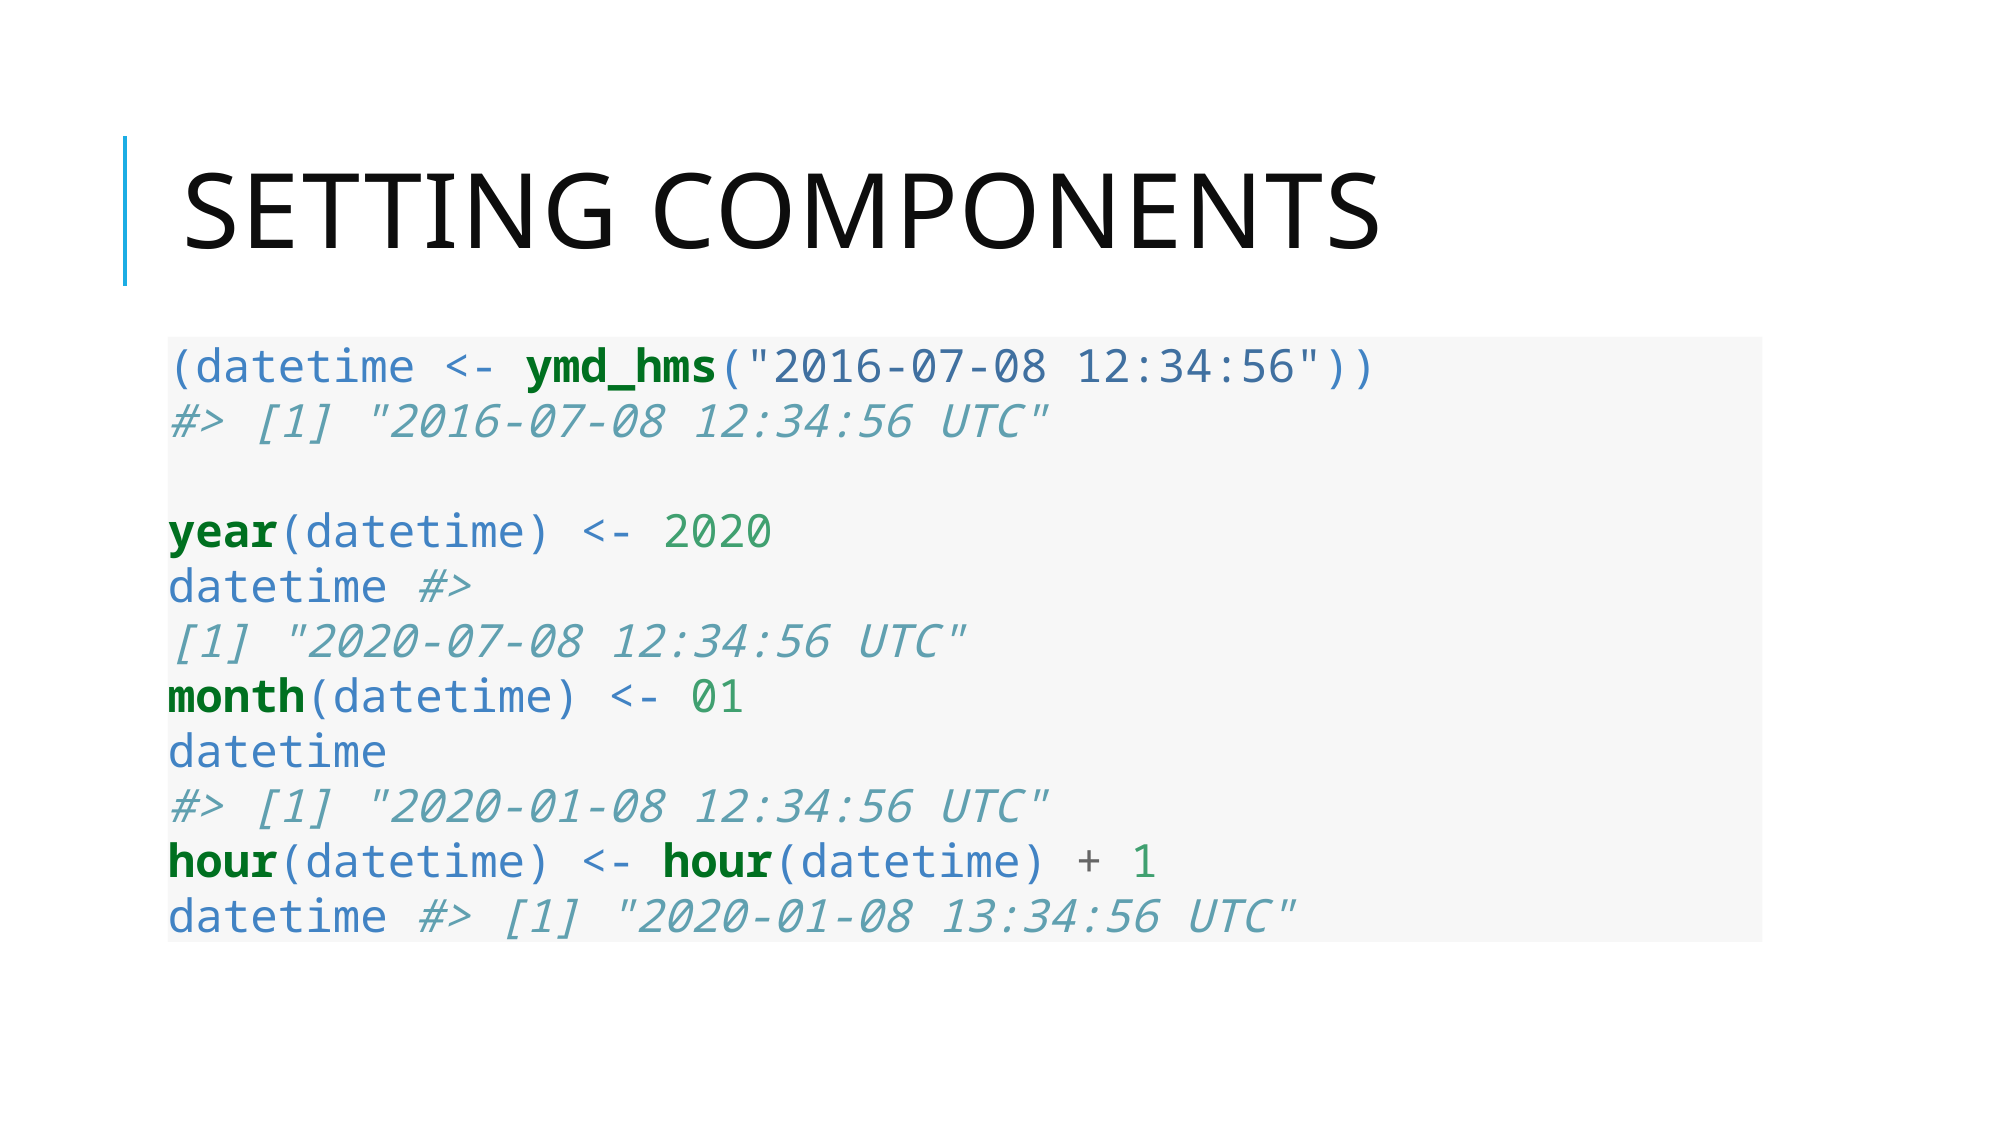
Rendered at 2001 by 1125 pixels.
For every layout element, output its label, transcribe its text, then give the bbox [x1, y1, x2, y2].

text_box (datetime <- ymd_hms("2016-07-08 12:34:56")) #> [1] "2016-07-08 12:34:56 UTC" year(datetime) <- 2020 datetime #> [1] "2020-07-08 12:34:56 UTC" month(datetime) <- 01 datetime #> [1] "2020-01-08 12:34:56 UTC" hour(datetime) <- hour(datetime) + 1 datetime #> [1] "2020-01-08 13:34:56 UTC" [167, 336, 1763, 942]
title Setting components [168, 96, 1763, 336]
